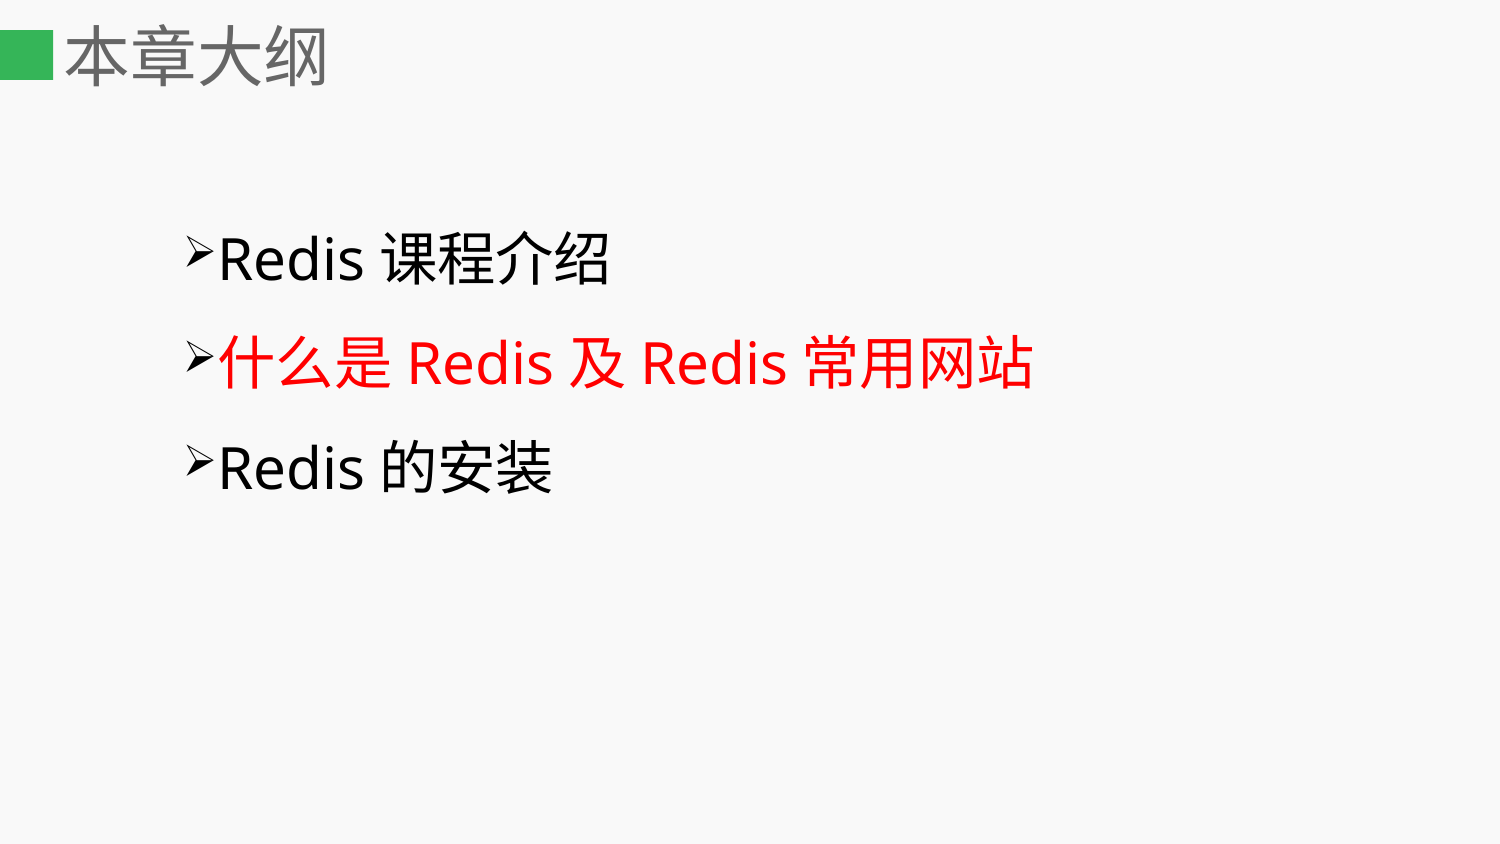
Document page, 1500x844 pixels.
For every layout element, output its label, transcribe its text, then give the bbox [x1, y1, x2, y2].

subtitle Redis课程介绍 什么是Redis及Redis常用网站 Redis的安装 [182, 186, 1308, 754]
picture [0, 30, 54, 80]
title 本章大纲 [63, 25, 1480, 85]
